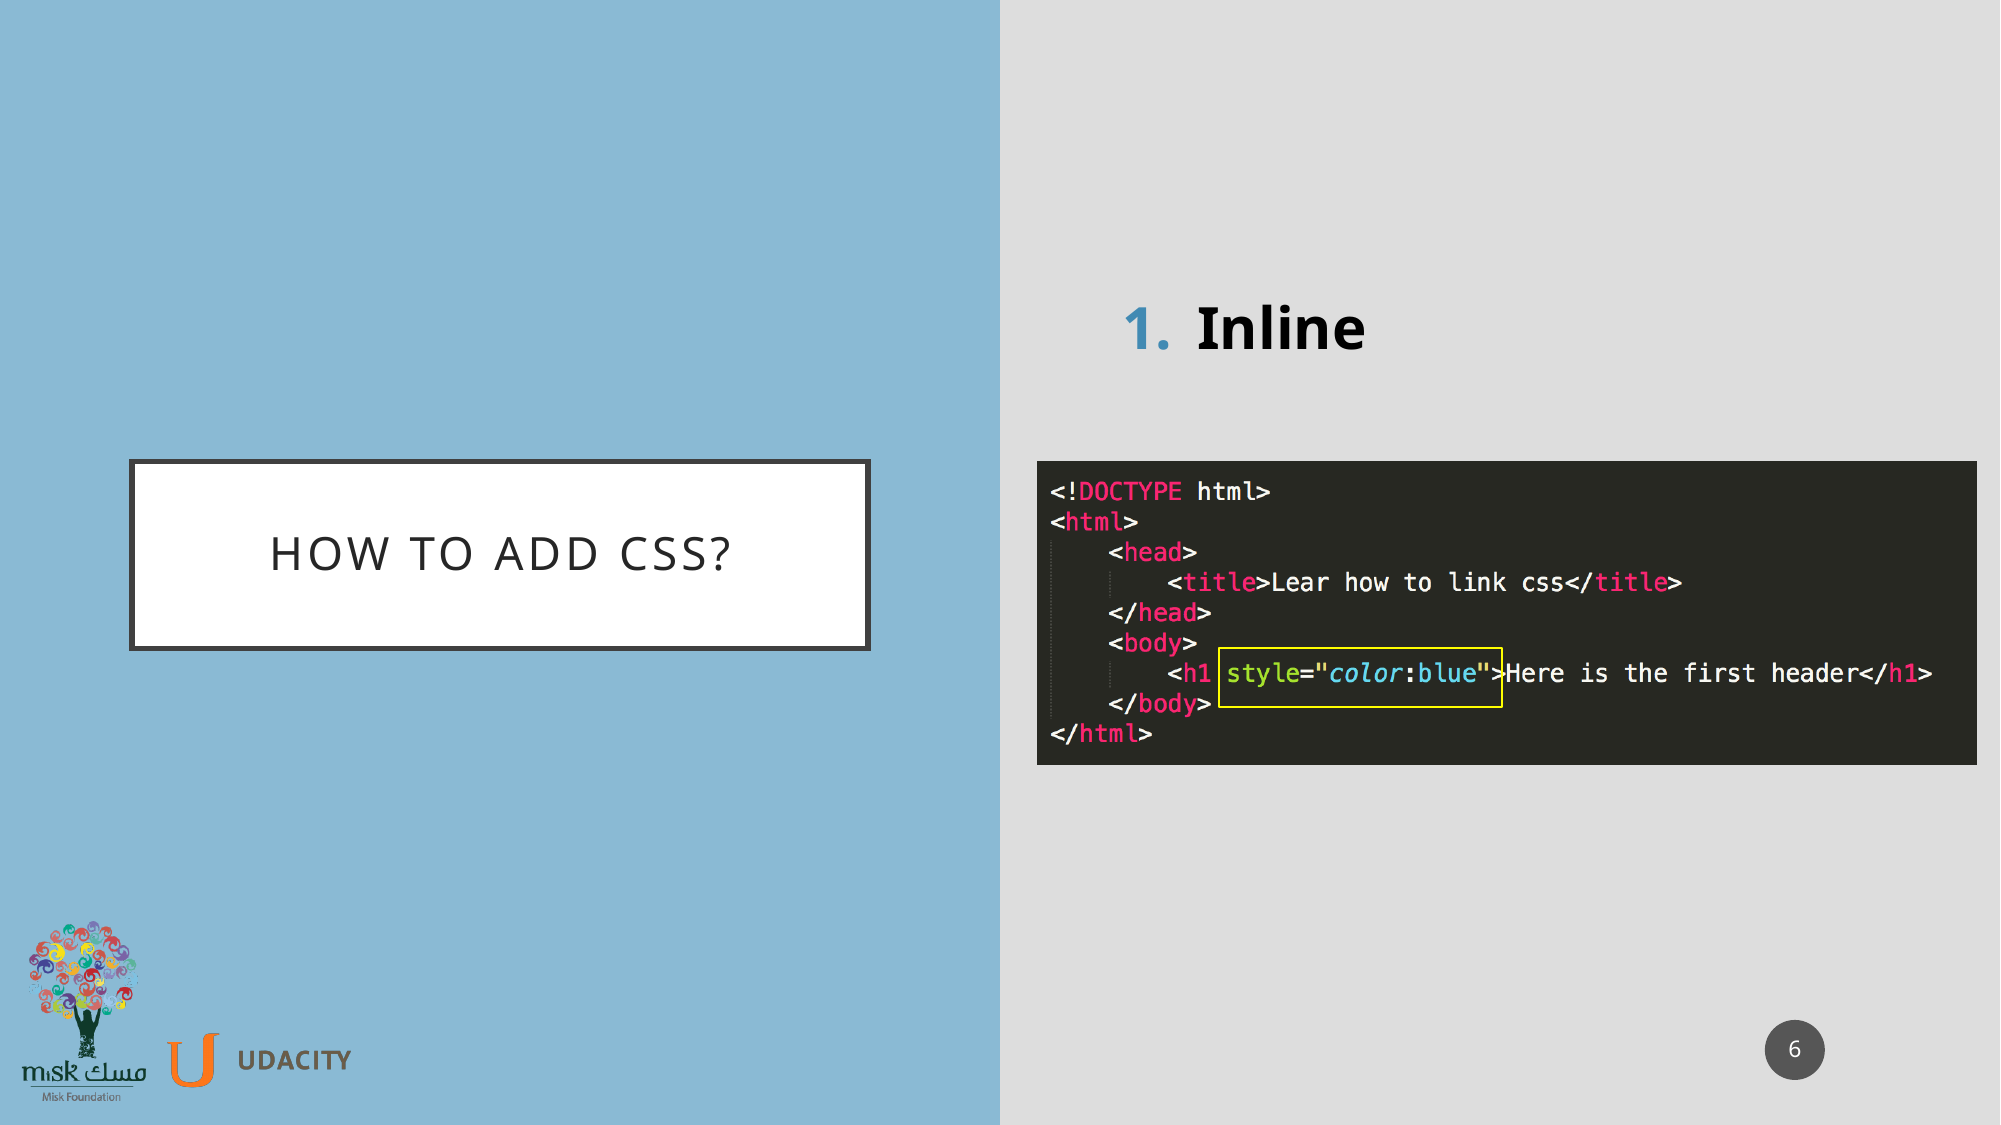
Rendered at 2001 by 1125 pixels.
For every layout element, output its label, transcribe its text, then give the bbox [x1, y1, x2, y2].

picture [21, 921, 369, 1106]
title How to add CSS? [129, 459, 871, 651]
picture [1037, 461, 1977, 765]
list Inline [1107, 283, 1898, 461]
slide_number 6 [1764, 1019, 1825, 1080]
